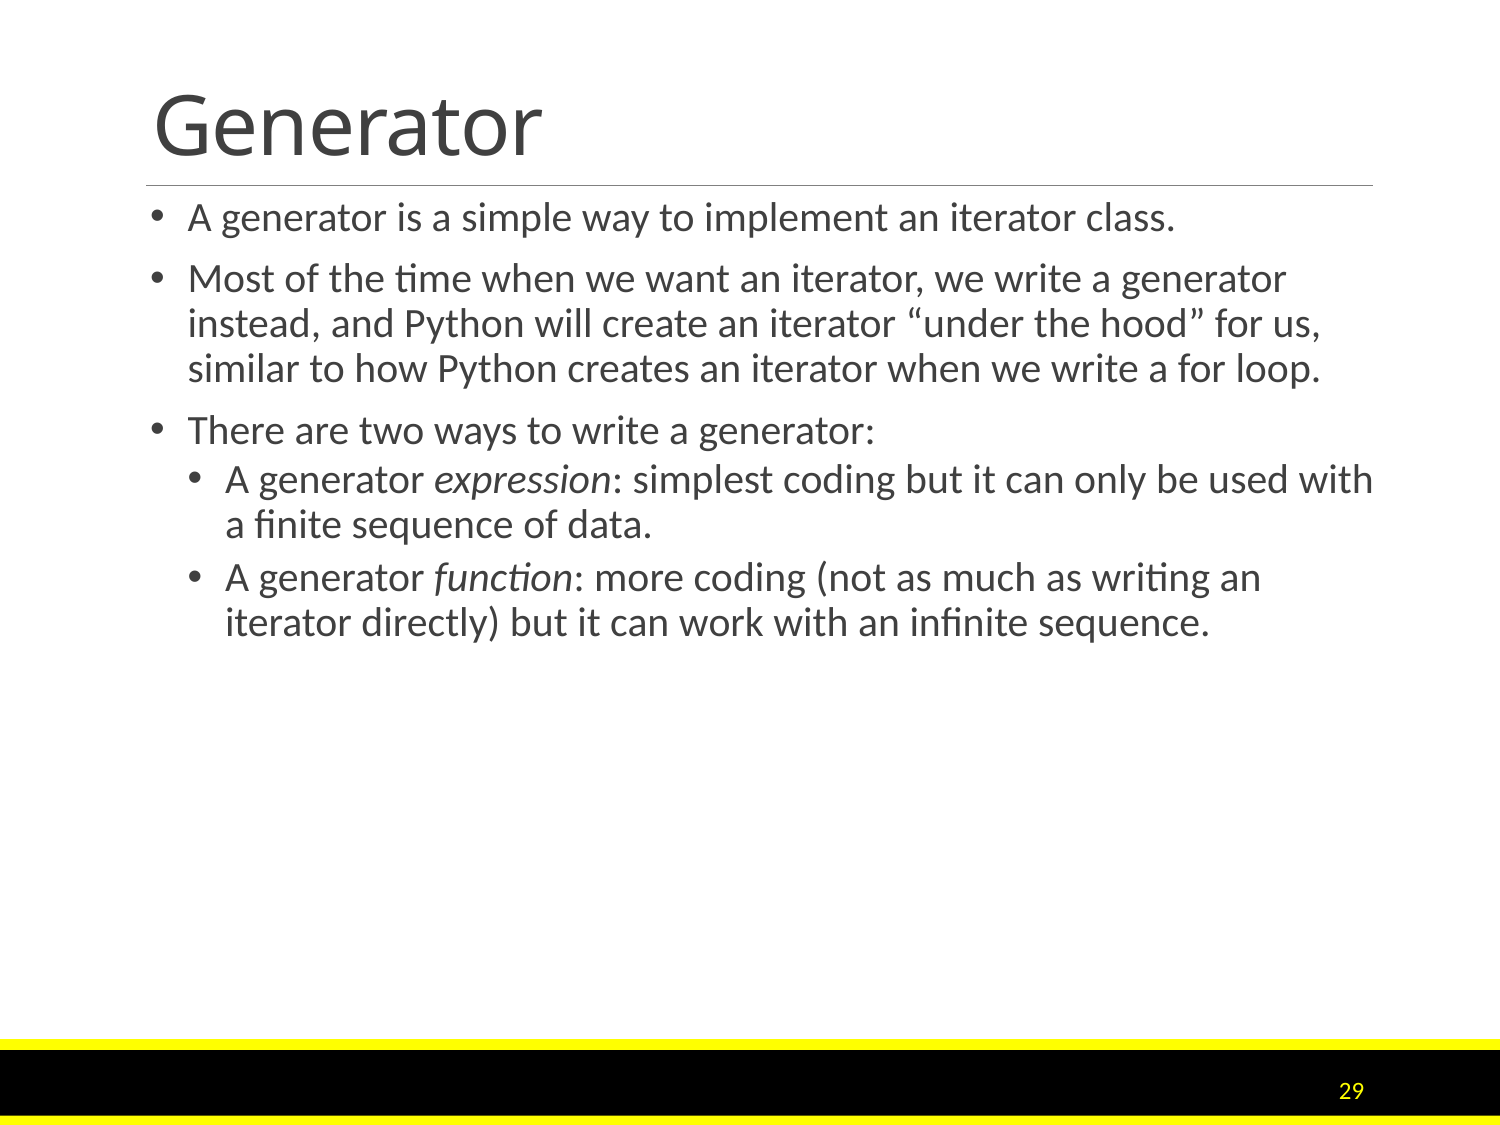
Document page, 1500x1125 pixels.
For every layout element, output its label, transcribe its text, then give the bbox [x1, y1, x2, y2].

list A generator is a simple way to implement an iterator class. Most of the time when we want an iterator, we write a generator instead, and Python will create an iterator “under the hood” for us, similar to how Python creates an iterator when we write a for loop. There are two ways to write a generator: A generator expression: simplest coding but it can only be used with a finite sequence of data. A generator function: more coding (not as much as writing an iterator directly) but it can work with an infinite sequence. [150, 187, 1388, 1000]
title Generator [137, 62, 1400, 180]
slide_number 29 [1218, 1059, 1380, 1120]
